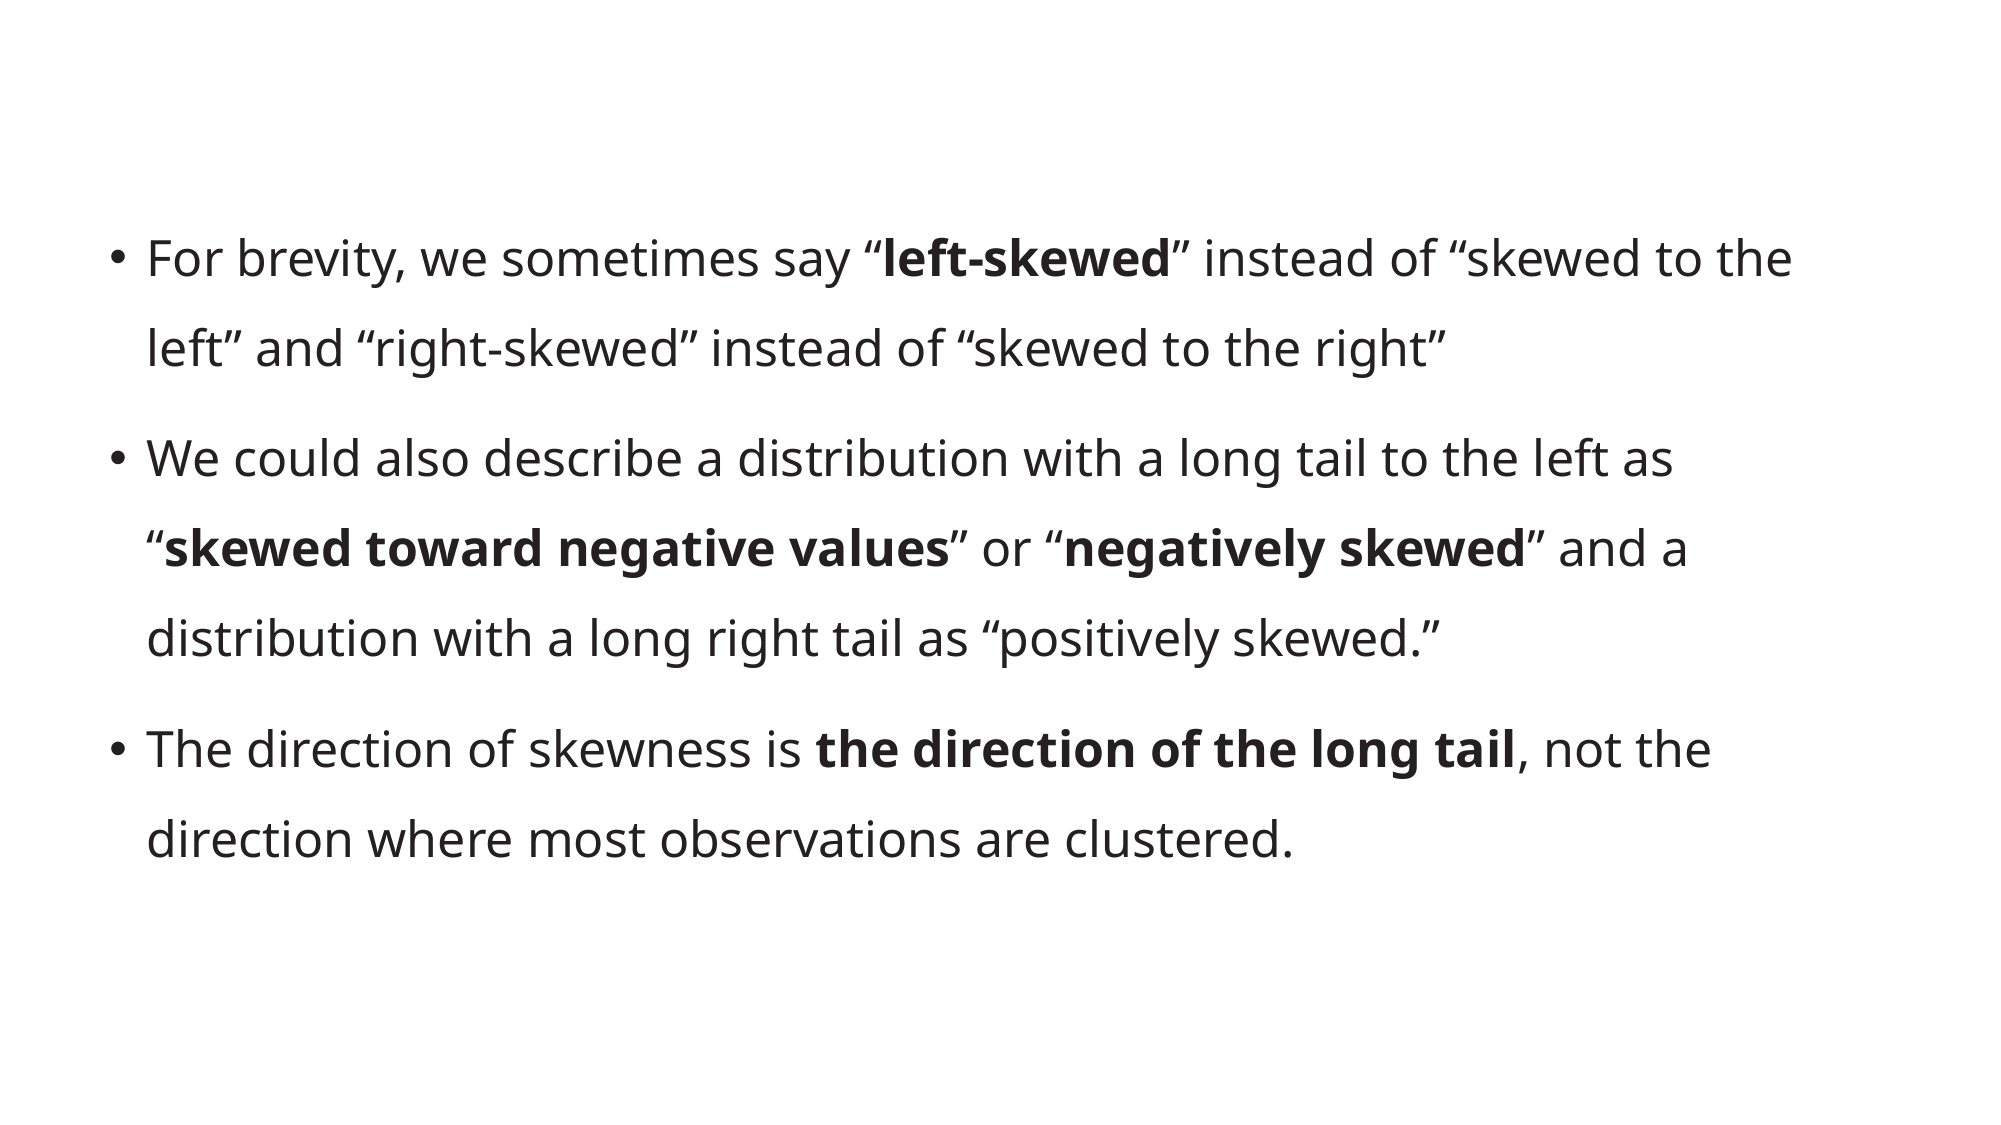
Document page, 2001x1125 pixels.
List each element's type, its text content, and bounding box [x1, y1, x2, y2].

list For brevity, we sometimes say “left-skewed” instead of “skewed to the left” and “right-skewed” instead of “skewed to the right” We could also describe a distribution with a long tail to the left as “skewed toward negative values” or “negatively skewed” and a distribution with a long right tail as “positively skewed.” The direction of skewness is the direction of the long tail, not the direction where most observations are clustered. [94, 188, 1820, 966]
